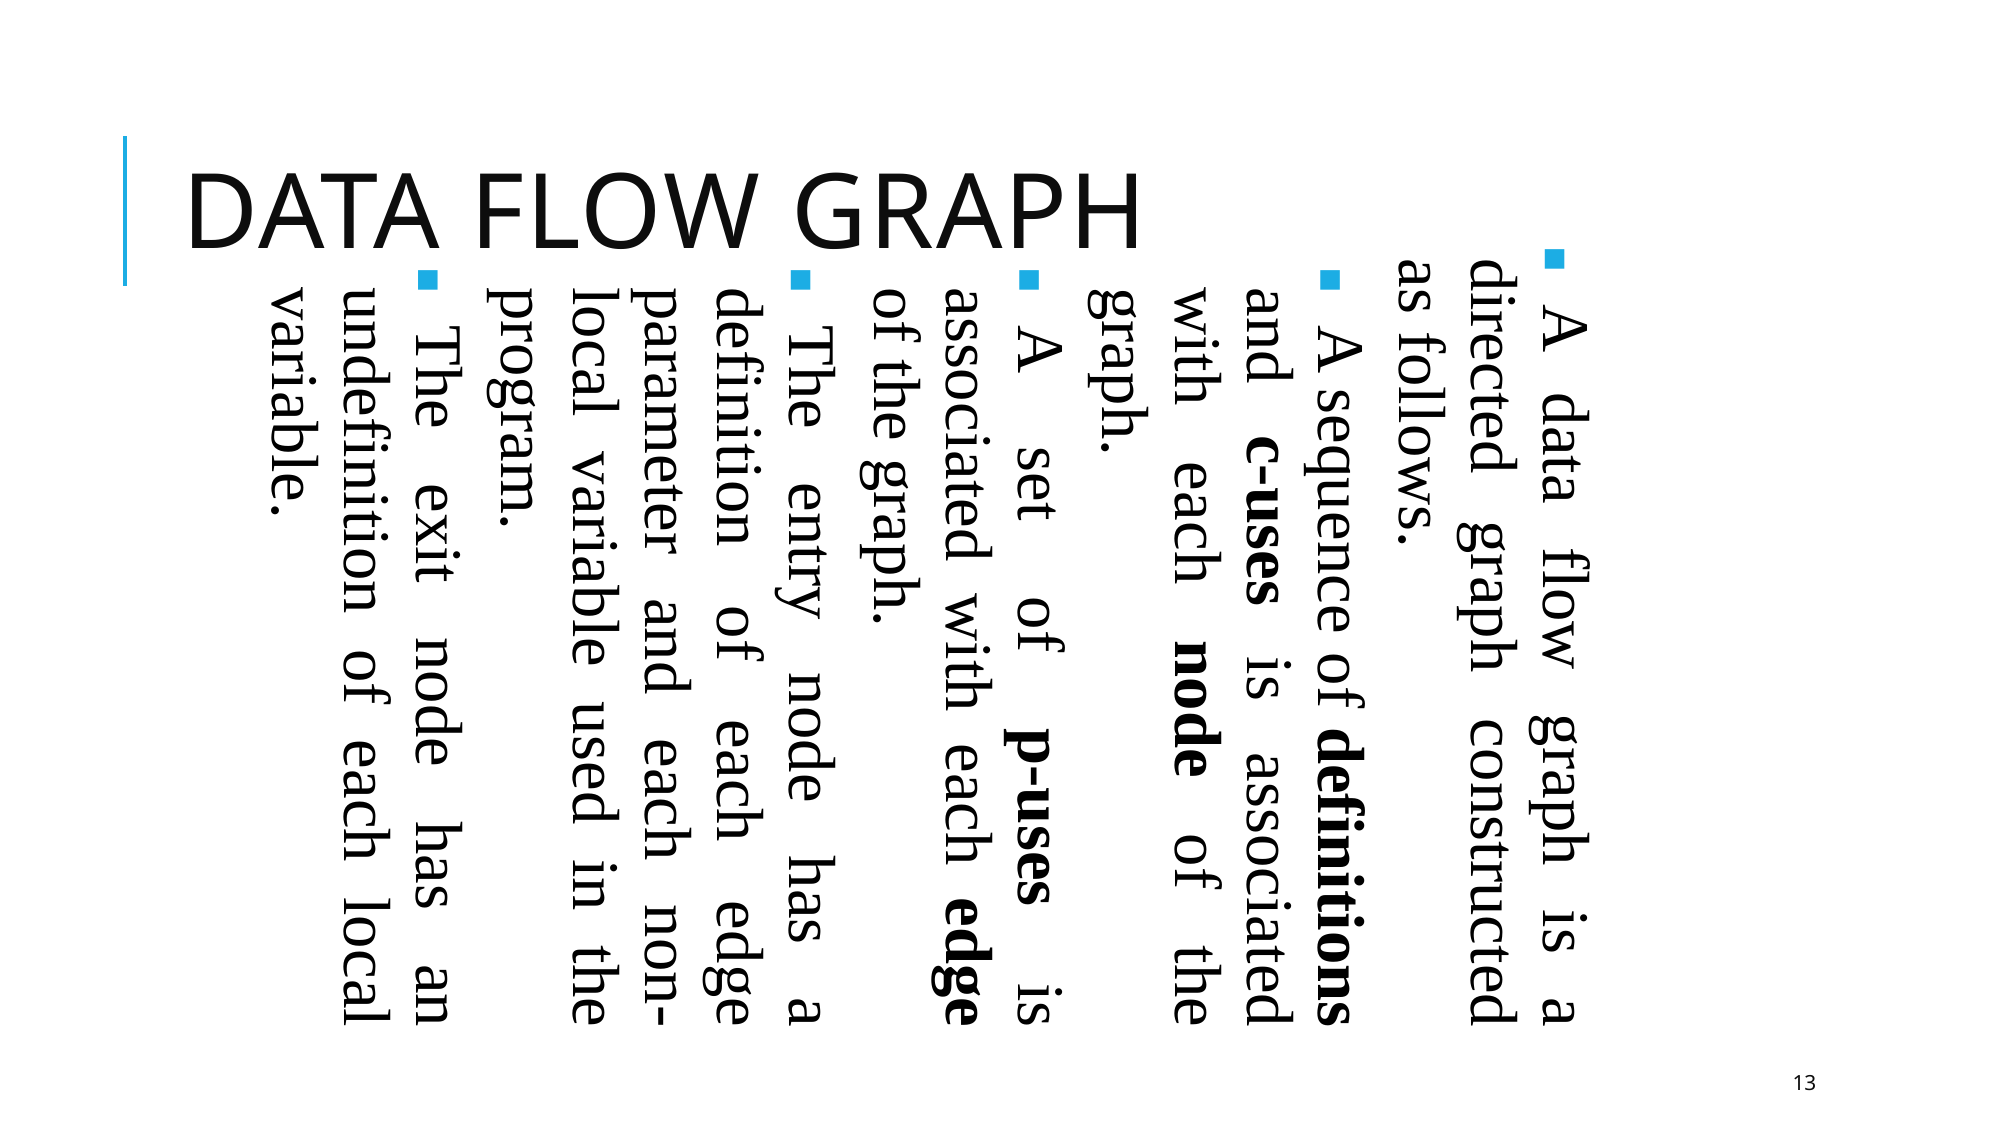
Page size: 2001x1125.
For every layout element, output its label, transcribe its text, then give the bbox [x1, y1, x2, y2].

list A data flow graph is a directed graph constructed as follows. A sequence of definitions and c-uses is associated with each node of the graph. A set of p-uses is associated with each edge of the graph. The entry node has a definition of each edge parameter and each non-local variable used in the program. The exit node has an undefinition of each local variable. [168, 236, 1763, 1035]
title Data Flow Graph [168, 96, 1763, 236]
slide_number 13 [1777, 1061, 1938, 1107]
